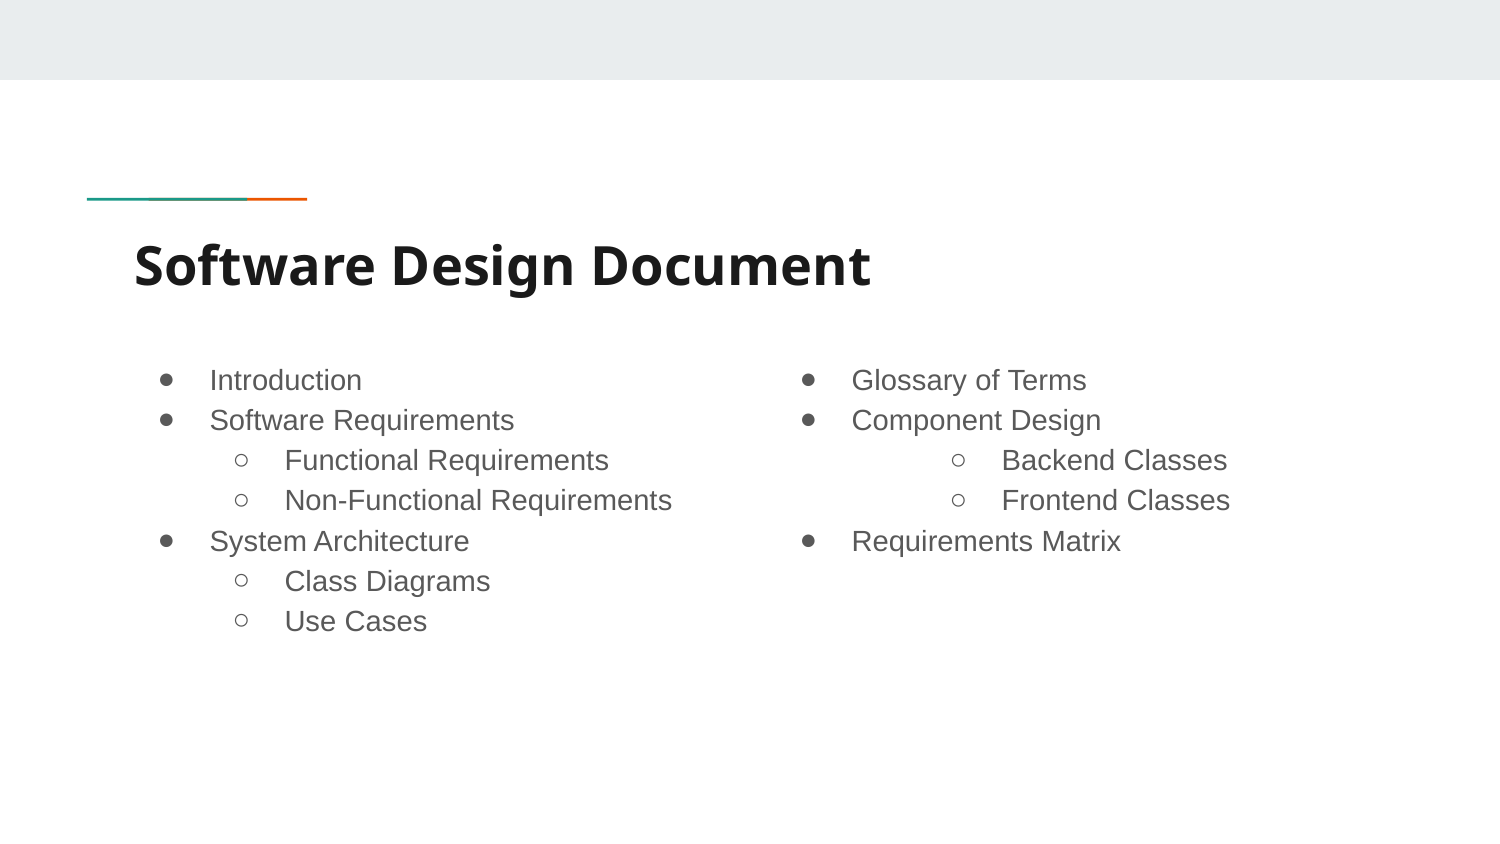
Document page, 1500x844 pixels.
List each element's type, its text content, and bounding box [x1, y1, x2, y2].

list Glossary of Terms Component Design Backend Classes Frontend Classes Requirements Matrix [761, 341, 1381, 712]
title Software Design Document [119, 216, 1381, 305]
list Introduction Software Requirements Functional Requirements Non-Functional Requirements System Architecture Class Diagrams Use Cases [119, 341, 739, 712]
